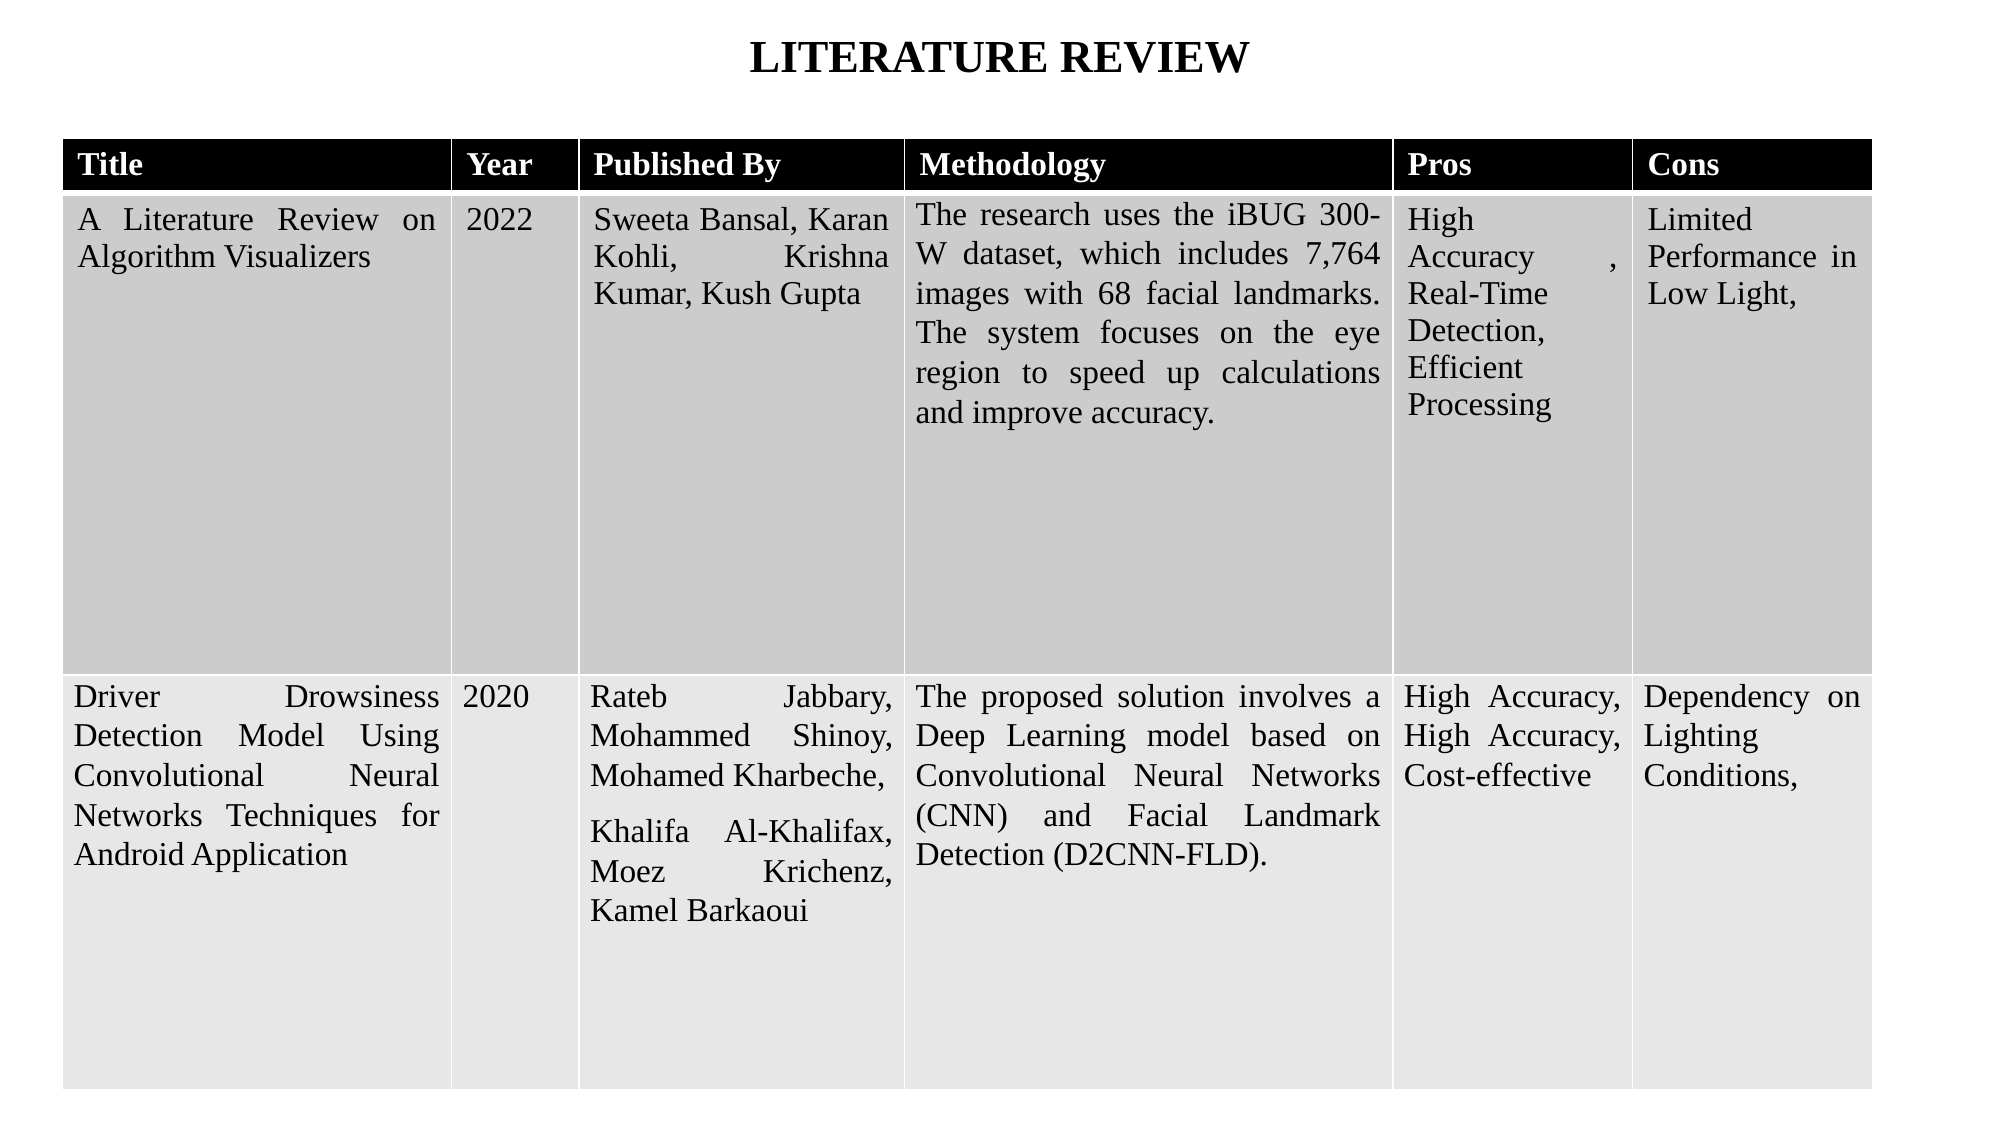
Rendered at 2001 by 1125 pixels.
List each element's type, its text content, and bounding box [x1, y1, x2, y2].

table_header Published By [580, 139, 904, 190]
table_cell The proposed solution involves a Deep Learning model based on Convolutional Neural Networks (CNN) and Facial Landmark Detection (D2CNN-FLD). [905, 676, 1392, 1089]
table_cell High Accuracy, High Accuracy, Cost-effective [1394, 676, 1632, 1089]
table_cell Rateb Jabbary, Mohammed Shinoy, Mohamed Kharbeche, Khalifa Al-Khalifax, Moez Krichenz, Kamel Barkaoui [580, 676, 904, 1089]
table_cell Driver Drowsiness Detection Model Using Convolutional Neural Networks Techniques for Android Application [63, 676, 451, 1089]
table_cell Limited Performance in Low Light, [1633, 196, 1872, 674]
table_header Methodology [905, 139, 1392, 190]
table_cell Sweeta Bansal, Karan Kohli, Krishna Kumar, Kush Gupta [580, 196, 904, 674]
table_header Pros [1394, 139, 1632, 190]
table_cell 2022 [452, 196, 578, 674]
text_box Literature Review [590, 18, 1410, 89]
table_cell 2020 [452, 676, 578, 1089]
table_header Title [63, 139, 451, 190]
table_cell A Literature Review on Algorithm Visualizers [63, 196, 451, 674]
table_cell High Accuracy , Real-Time Detection, Efficient Processing [1394, 196, 1632, 674]
table_cell The research uses the iBUG 300-W dataset, which includes 7,764 images with 68 facial landmarks. The system focuses on the eye region to speed up calculations and improve accuracy. [905, 196, 1392, 674]
table_cell Dependency on Lighting Conditions, [1633, 676, 1872, 1089]
table_header Year [452, 139, 578, 190]
table_header Cons [1633, 139, 1872, 190]
